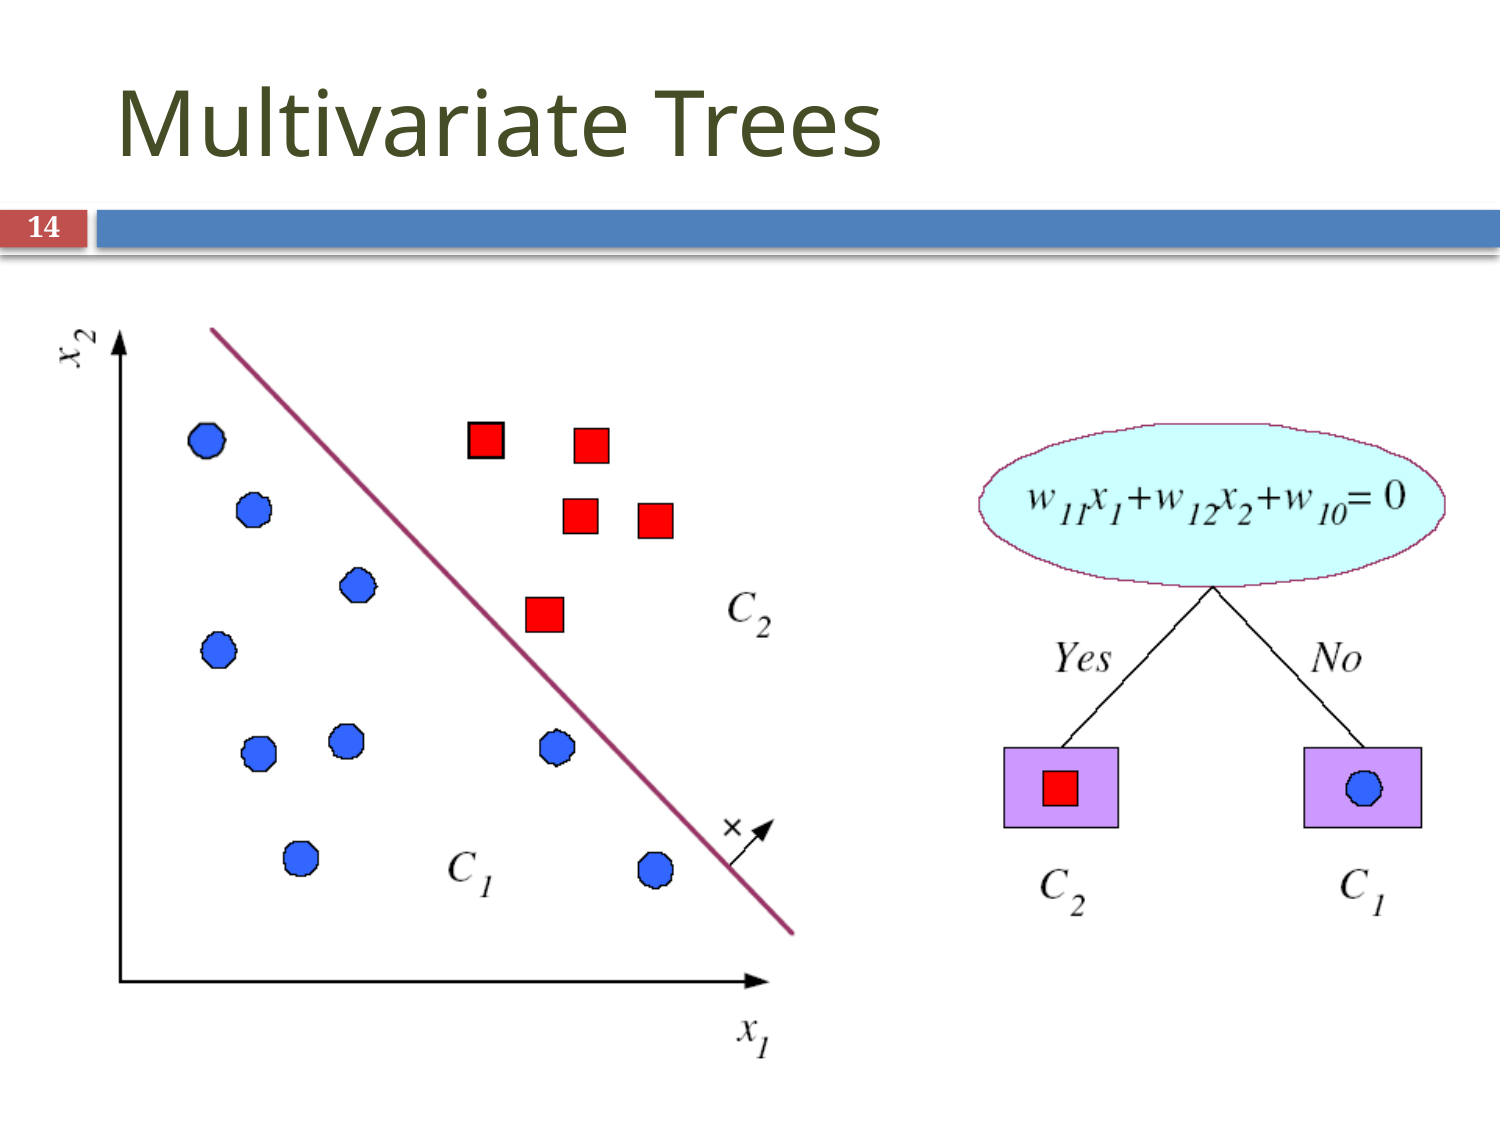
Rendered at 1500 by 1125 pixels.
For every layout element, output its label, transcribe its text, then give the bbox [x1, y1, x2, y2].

text_box <number> [0, 208, 88, 249]
picture [41, 266, 1461, 1068]
text_box Multivariate Trees [100, 42, 1451, 198]
